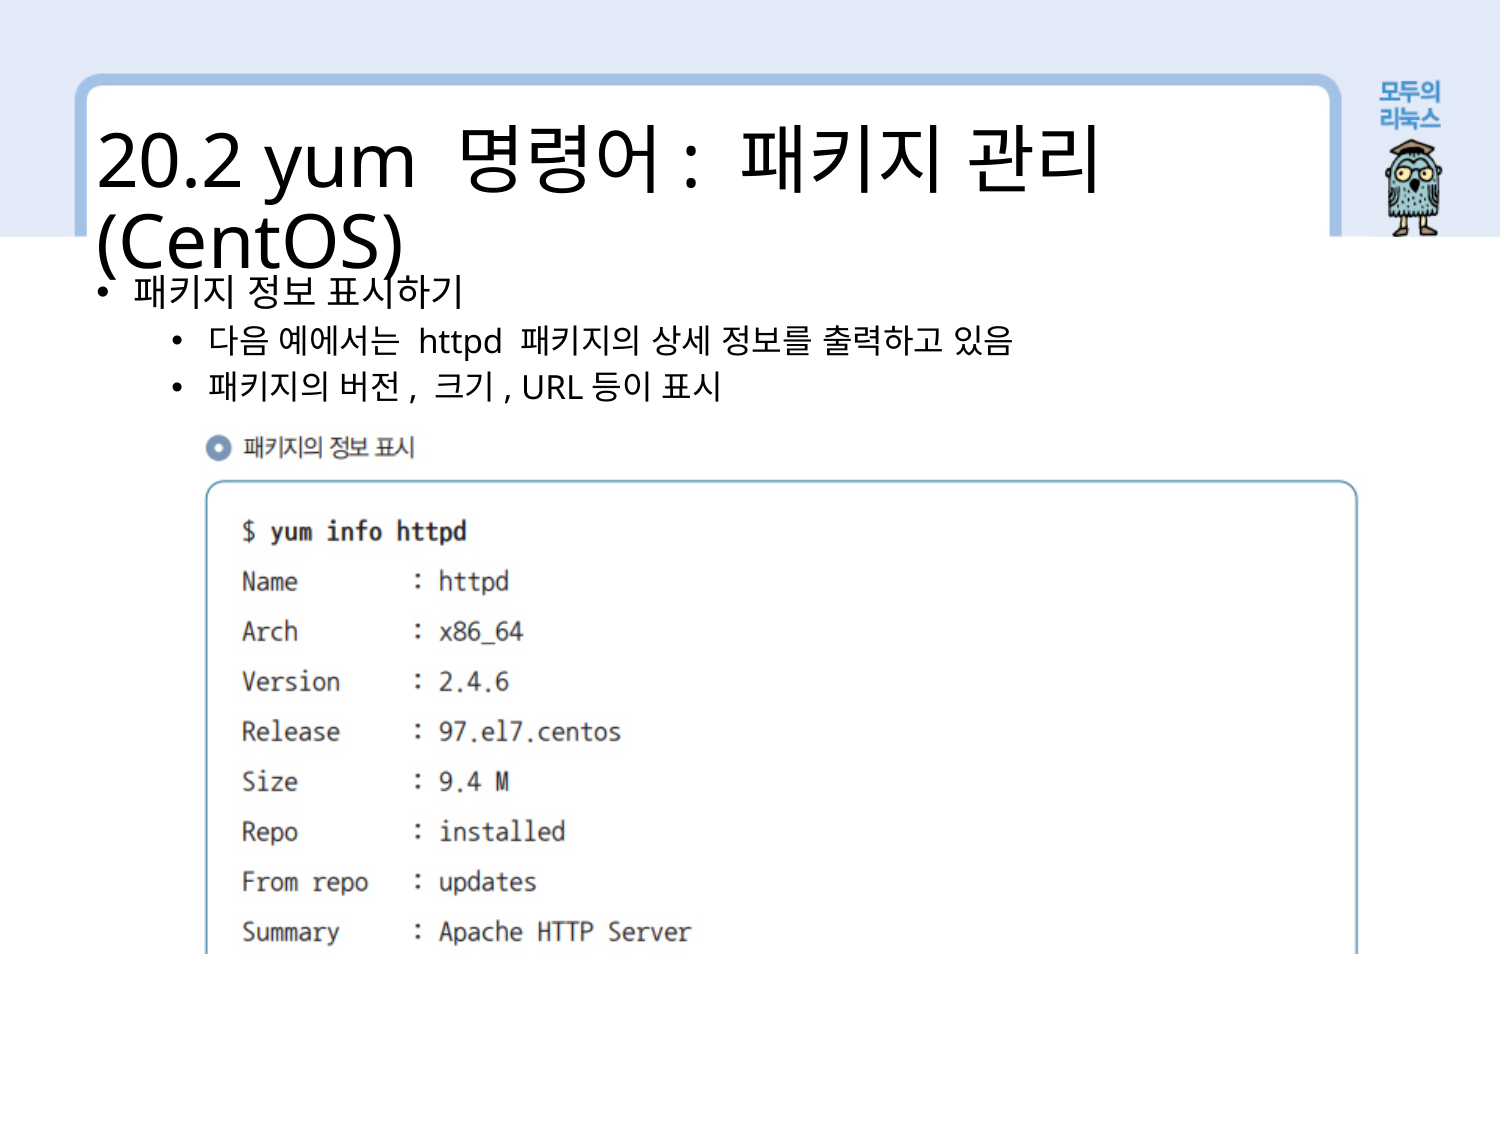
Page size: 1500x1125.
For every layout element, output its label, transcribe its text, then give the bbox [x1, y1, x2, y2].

picture [0, 0, 1500, 1125]
text_box 20.2 yum 명령어: 패키지 관리(CentOS) [81, 115, 1335, 221]
text_box 패키지 정보 표시하기 다음 예에서는 httpd 패키지의 상세 정보를 출력하고 있음 패키지의 버전, 크기, URL등이 표시 [81, 266, 1335, 1024]
